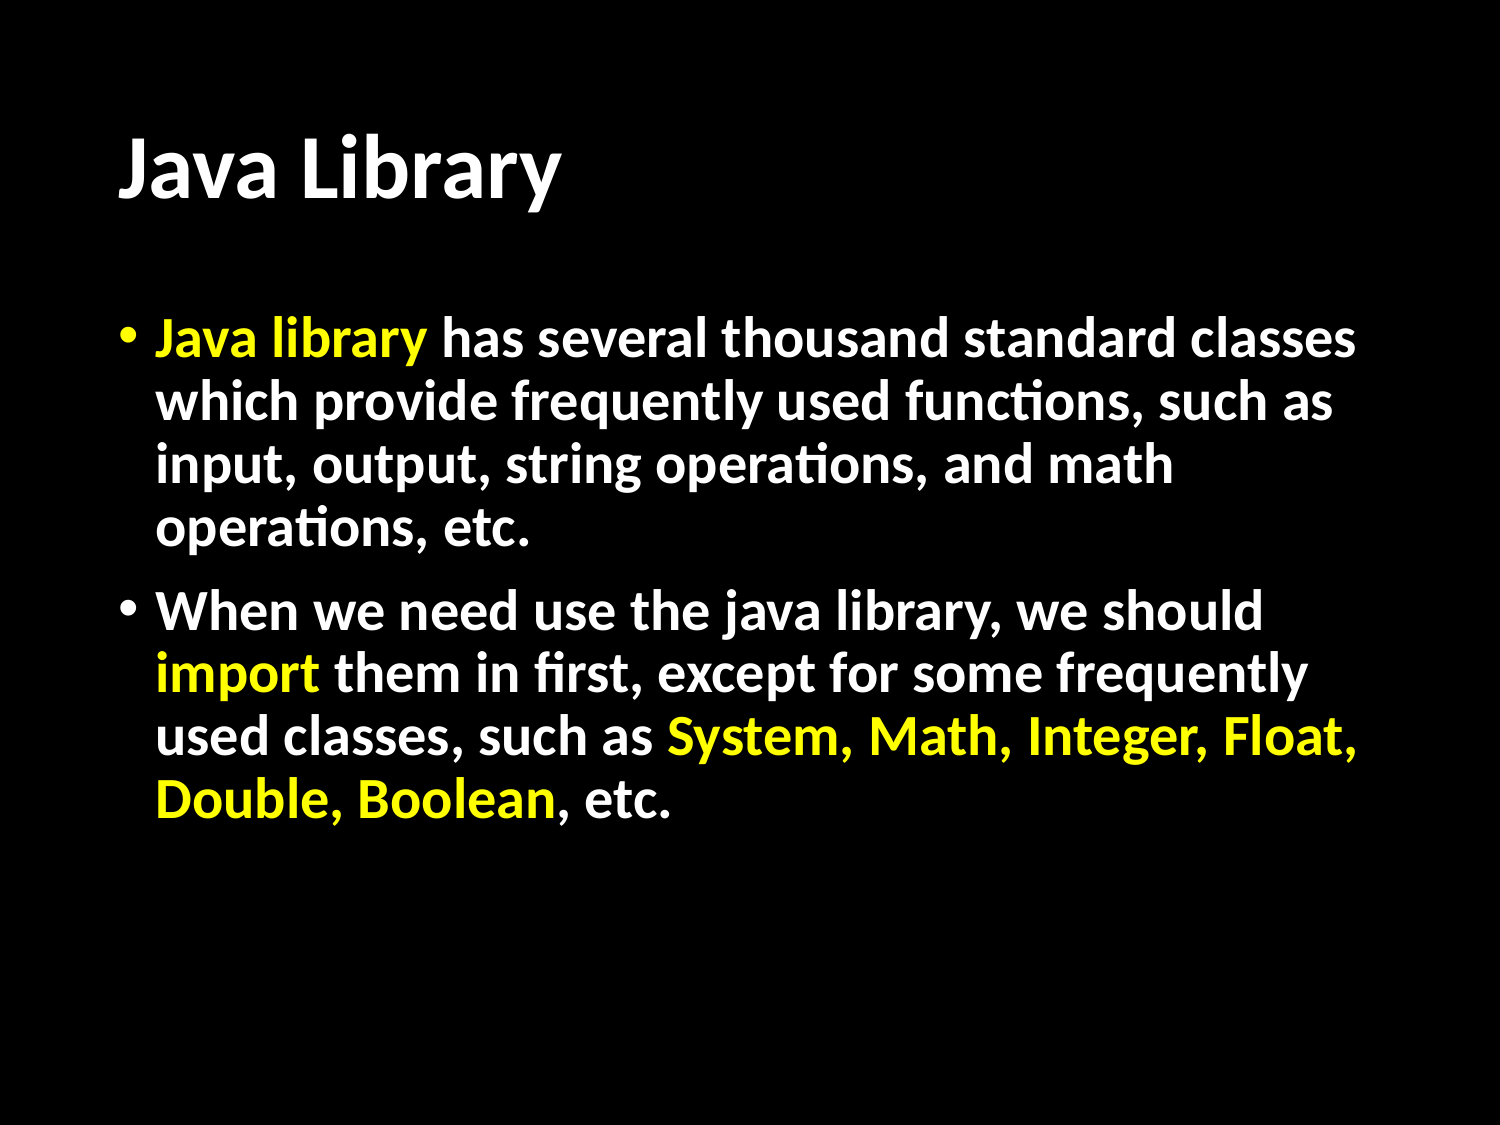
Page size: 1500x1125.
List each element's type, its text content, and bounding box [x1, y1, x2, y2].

list Java library has several thousand standard classes which provide frequently used functions, such as input, output, string operations, and math operations, etc. When we need use the java library, we should import them in first, except for some frequently used classes, such as System, Math, Integer, Float, Double, Boolean, etc. [103, 299, 1397, 1014]
title Java Library [103, 59, 1397, 278]
